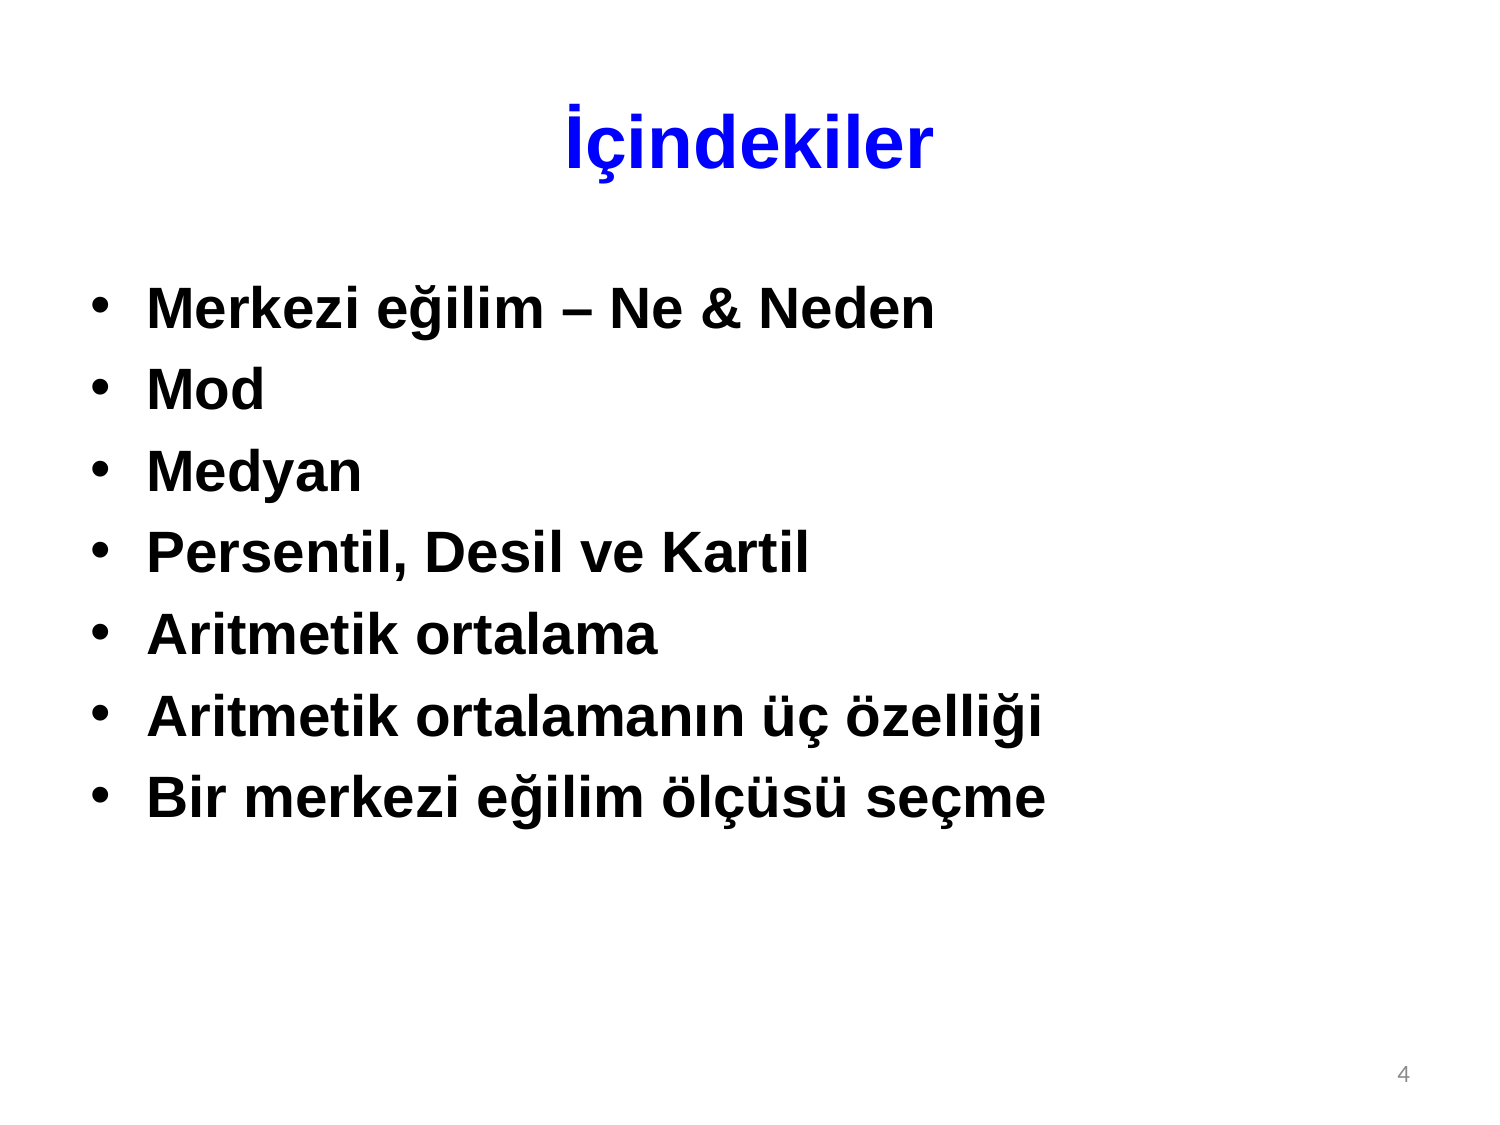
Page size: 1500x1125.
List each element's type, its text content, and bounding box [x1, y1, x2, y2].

list Merkezi eğilim – Ne & Neden Mod Medyan Persentil, Desil ve Kartil Aritmetik ortalama Aritmetik ortalamanın üç özelliği Bir merkezi eğilim ölçüsü seçme [75, 262, 1425, 1005]
title İçindekiler [75, 45, 1425, 233]
slide_number 4 [1074, 1042, 1425, 1103]
